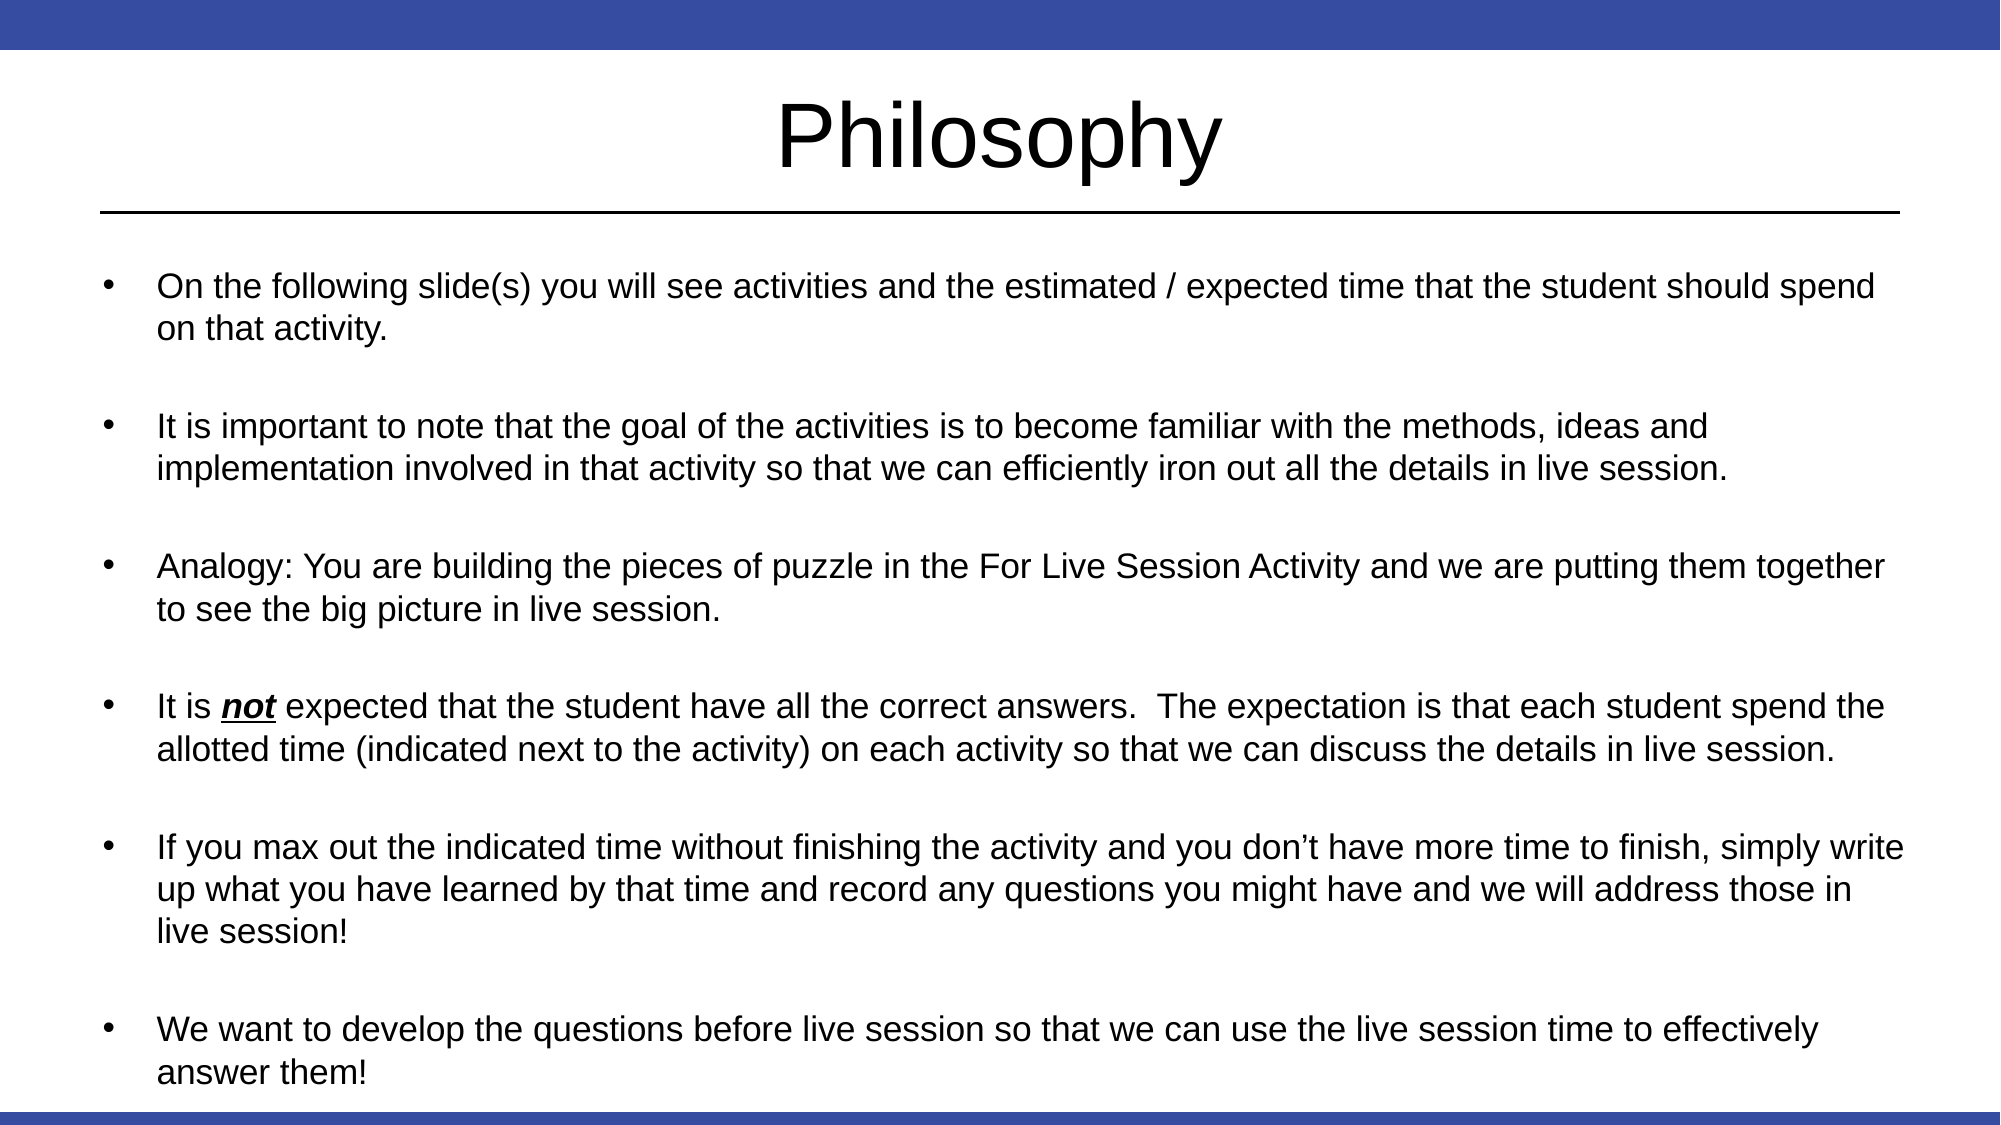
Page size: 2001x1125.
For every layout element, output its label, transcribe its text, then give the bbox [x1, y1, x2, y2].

title Philosophy [99, 37, 1900, 225]
list On the following slide(s) you will see activities and the estimated / expected time that the student should spend on that activity. It is important to note that the goal of the activities is to become familiar with the methods, ideas and implementation involved in that activity so that we can efficiently iron out all the details in live session. Analogy: You are building the pieces of puzzle in the For Live Session Activity and we are putting them together to see the big picture in live session. It is not expected that the student have all the correct answers. The expectation is that each student spend the allotted time (indicated next to the activity) on each activity so that we can discuss the details in live session. If you max out the indicated time without finishing the activity and you don’t have more time to finish, simply write up what you have learned by that time and record any questions you might have and we will address those in live session! We want to develop the questions before live session so that we can use the live session time to effectively answer them! [87, 255, 1925, 1108]
